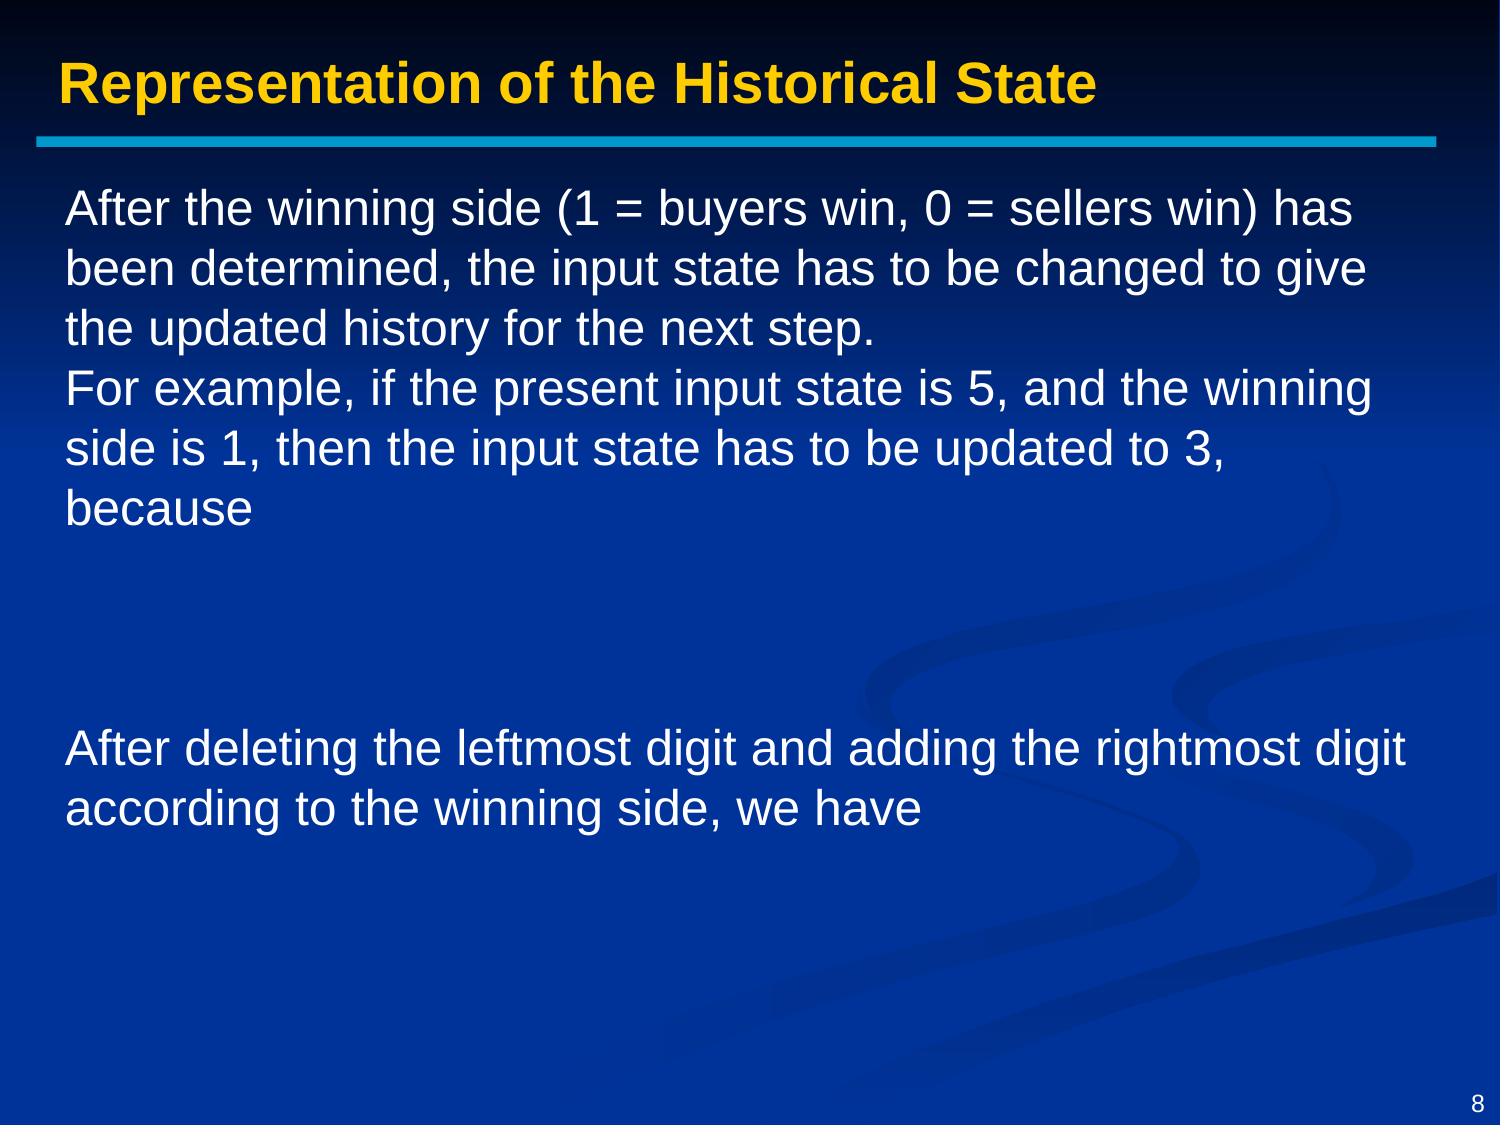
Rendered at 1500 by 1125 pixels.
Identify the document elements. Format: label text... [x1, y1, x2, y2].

text_box Representation of the Historical State [43, 37, 1457, 204]
slide_number 8 [1149, 1046, 1500, 1125]
